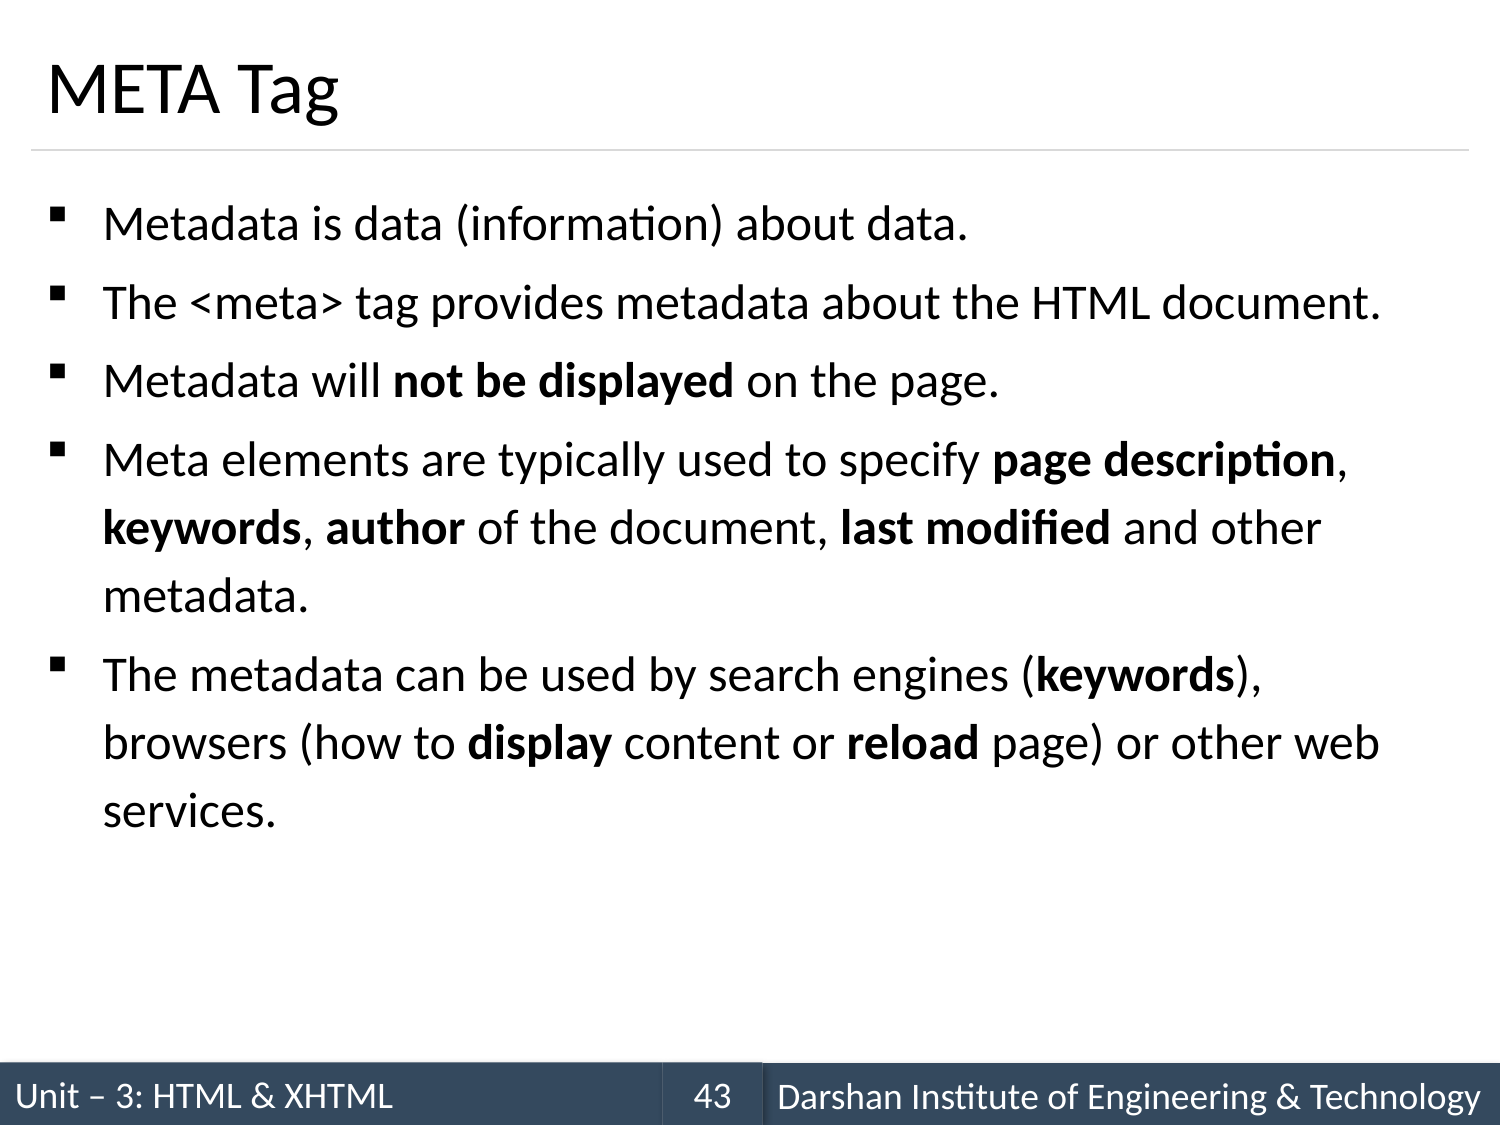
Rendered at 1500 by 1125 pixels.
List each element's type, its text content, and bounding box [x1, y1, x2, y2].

title META Tag [31, 17, 1469, 150]
list Metadata is data (information) about data. The <meta> tag provides metadata about the HTML document. Metadata will not be displayed on the page. Meta elements are typically used to specify page description, keywords, author of the document, last modified and other metadata. The metadata can be used by search engines (keywords), browsers (how to display content or reload page) or other web services. [31, 174, 1469, 1000]
